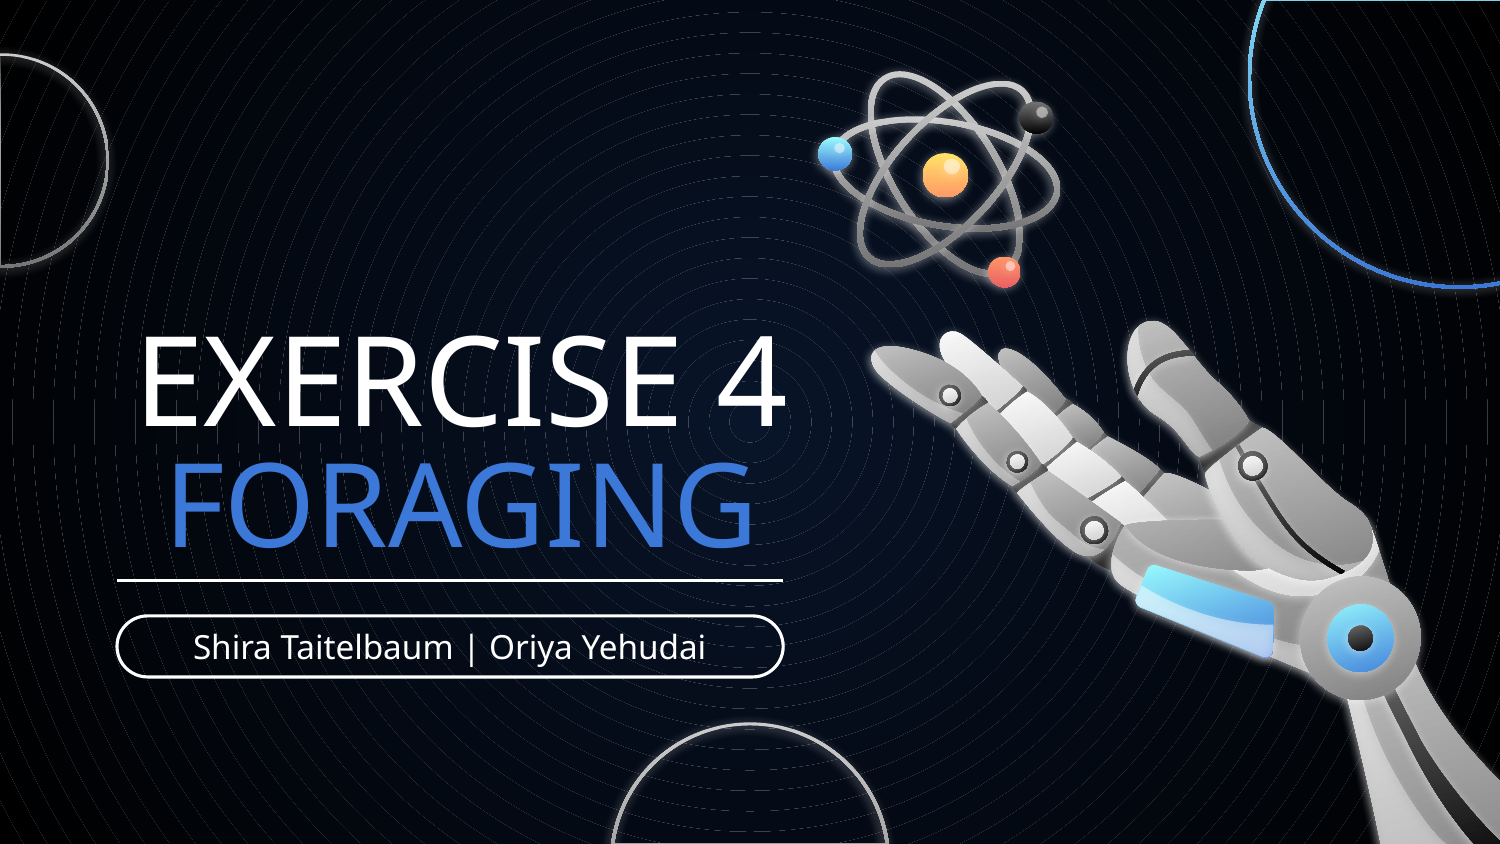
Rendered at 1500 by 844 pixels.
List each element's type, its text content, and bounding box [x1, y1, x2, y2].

text_box [116, 635, 784, 677]
subtitle Shira Taitelbaum | Oriya Yehudai [161, 625, 739, 668]
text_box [816, 70, 1500, 844]
title EXERCISE 4 FORAGING [119, 247, 811, 648]
